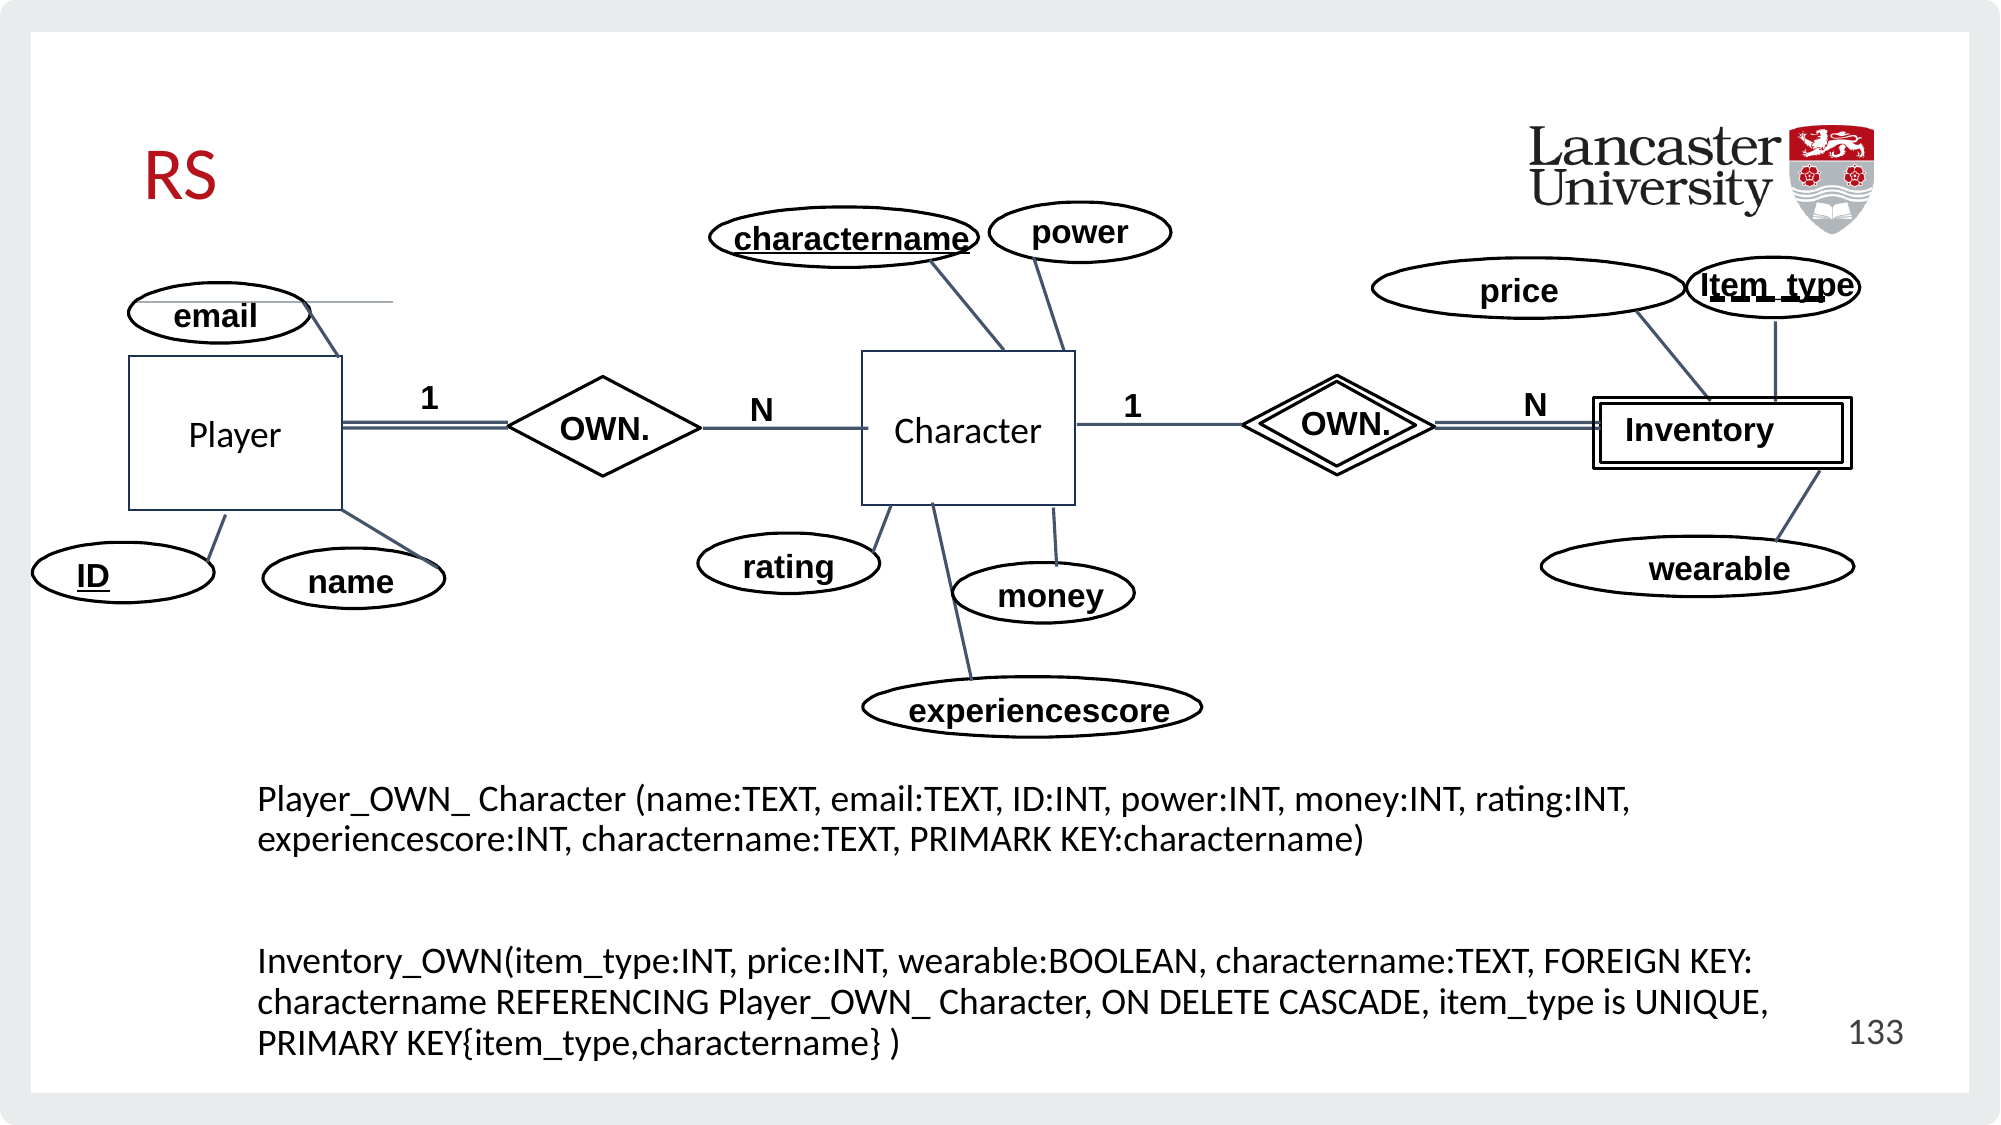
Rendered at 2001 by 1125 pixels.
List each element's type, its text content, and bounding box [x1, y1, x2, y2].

text_box [1120, 576, 1135, 609]
text_box name [292, 552, 410, 608]
text_box [1593, 397, 1852, 469]
text_box [1407, 412, 1435, 441]
text_box [1372, 257, 1686, 319]
text_box OWN. [1372, 431, 1407, 449]
text_box [709, 226, 718, 248]
text_box ID [61, 547, 125, 602]
text_box [1057, 562, 1091, 567]
text_box [557, 376, 648, 400]
text_box price [1464, 261, 1574, 316]
text_box OWN. [1362, 394, 1407, 419]
text_box [171, 282, 267, 287]
text_box [1259, 381, 1416, 467]
text_box [274, 288, 311, 337]
text_box charactername [718, 209, 986, 265]
text_box [862, 689, 893, 725]
text_box [1145, 211, 1172, 254]
text_box [410, 554, 445, 603]
text_box OWN. [1286, 394, 1311, 408]
text_box email [158, 287, 274, 342]
text_box [308, 548, 400, 552]
text_box [507, 407, 544, 446]
text_box [1287, 449, 1390, 475]
text_box [1301, 375, 1373, 394]
text_box OWN. [544, 400, 666, 455]
text_box [850, 540, 880, 586]
text_box [74, 542, 215, 603]
text_box [1034, 258, 1129, 263]
text_box [1807, 544, 1855, 589]
text_box power [1016, 202, 1145, 258]
text_box [995, 562, 1056, 567]
list Player_OWN_ Character (name:TEXT, email:TEXT, ID:INT, power:INT, money:INT, rating:INT, experiencescore:INT, charactername:TEXT, PRIMARK KEY:charactername) Inventory_OWN(item_type:INT, price:INT, wearable:BOOLEAN, charactername:TEXT, FOREIGN KEY: charactername REFERENCING Player_OWN_ Character, ON DELETE CASCADE, item_type is UNIQUE, PRIMARY KEY{item_type,charactername} ) [242, 771, 1852, 1125]
text_box [989, 210, 1016, 254]
text_box [1718, 311, 1828, 318]
text_box 1 [405, 369, 454, 424]
text_box [1541, 536, 1765, 594]
text_box Player [128, 355, 343, 511]
text_box 1 [1108, 376, 1158, 432]
text_box wearable [1633, 539, 1807, 595]
text_box [562, 455, 646, 477]
text_box rating [727, 537, 850, 593]
text_box Character [861, 350, 1076, 506]
title RS [128, 78, 1482, 279]
text_box [32, 550, 61, 595]
text_box [972, 676, 1120, 681]
text_box [742, 533, 835, 537]
text_box Item_type [1685, 255, 1871, 311]
text_box money [982, 567, 1120, 622]
slide_number 133 [1468, 999, 1919, 1060]
text_box OWN. [1286, 439, 1304, 449]
text_box [1186, 694, 1202, 720]
text_box experiencescore [893, 681, 1186, 736]
text_box [666, 409, 701, 445]
text_box [697, 541, 727, 586]
text_box [952, 570, 982, 615]
text_box [263, 556, 292, 601]
text_box N [1508, 376, 1563, 431]
text_box [1242, 401, 1286, 449]
text_box [128, 290, 158, 336]
text_box N [734, 380, 789, 436]
